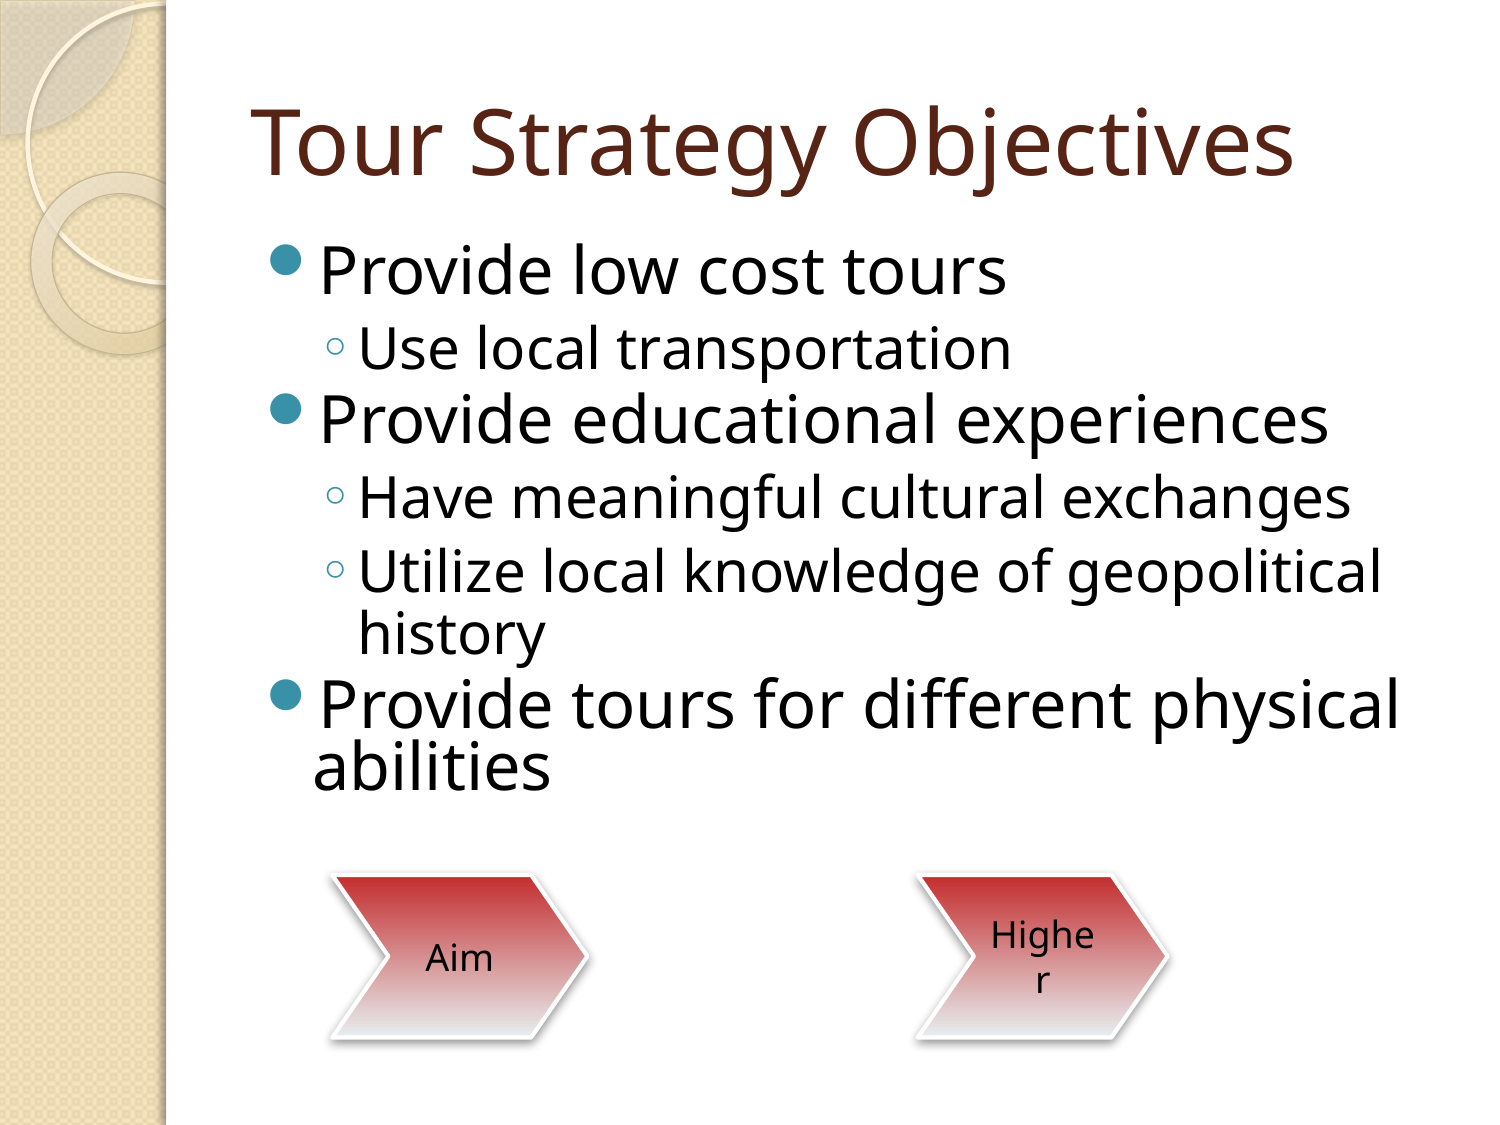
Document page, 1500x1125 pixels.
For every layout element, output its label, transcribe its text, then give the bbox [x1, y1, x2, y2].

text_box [332, 874, 1168, 1038]
list Provide low cost tours Use local transportation Provide educational experiences Have meaningful cultural exchanges Utilize local knowledge of geopolitical history Provide tours for different physical abilities [237, 237, 1466, 788]
title Tour Strategy Objectives [235, 45, 1466, 233]
